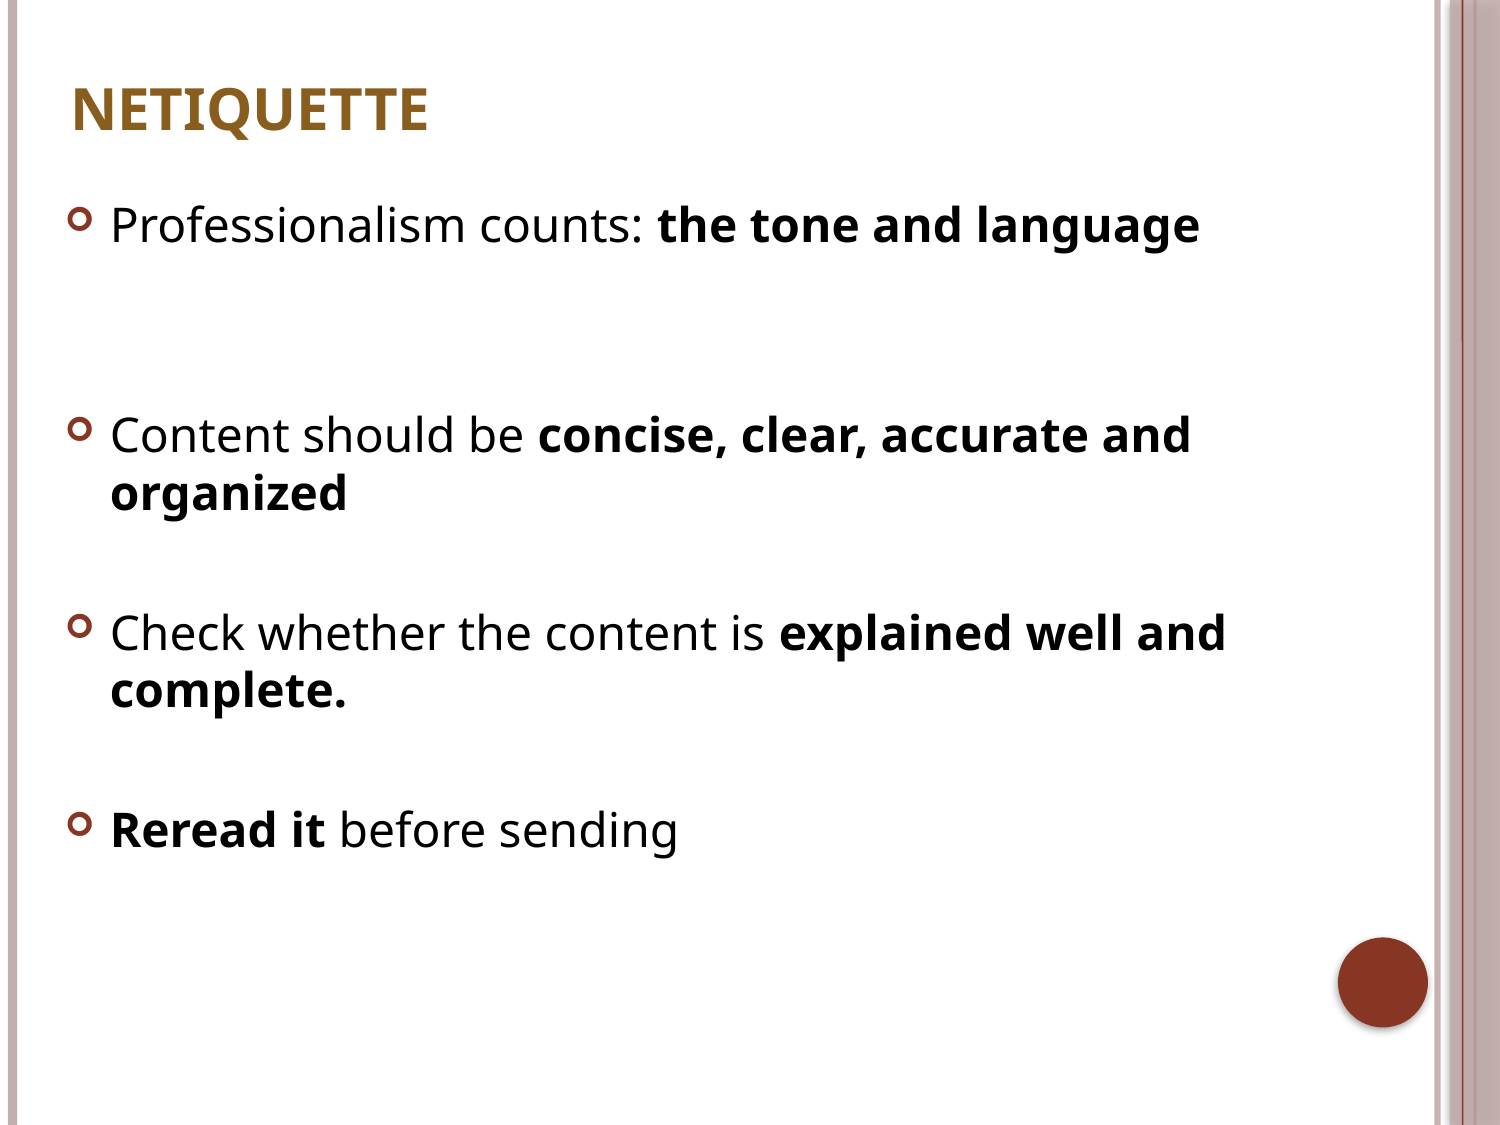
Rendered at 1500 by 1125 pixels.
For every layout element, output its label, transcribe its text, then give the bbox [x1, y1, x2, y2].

list Professionalism counts: the tone and language Content should be concise, clear, accurate and organized Check whether the content is explained well and complete. Reread it before sending [50, 187, 1313, 1025]
title netiquette [24, 37, 1175, 150]
